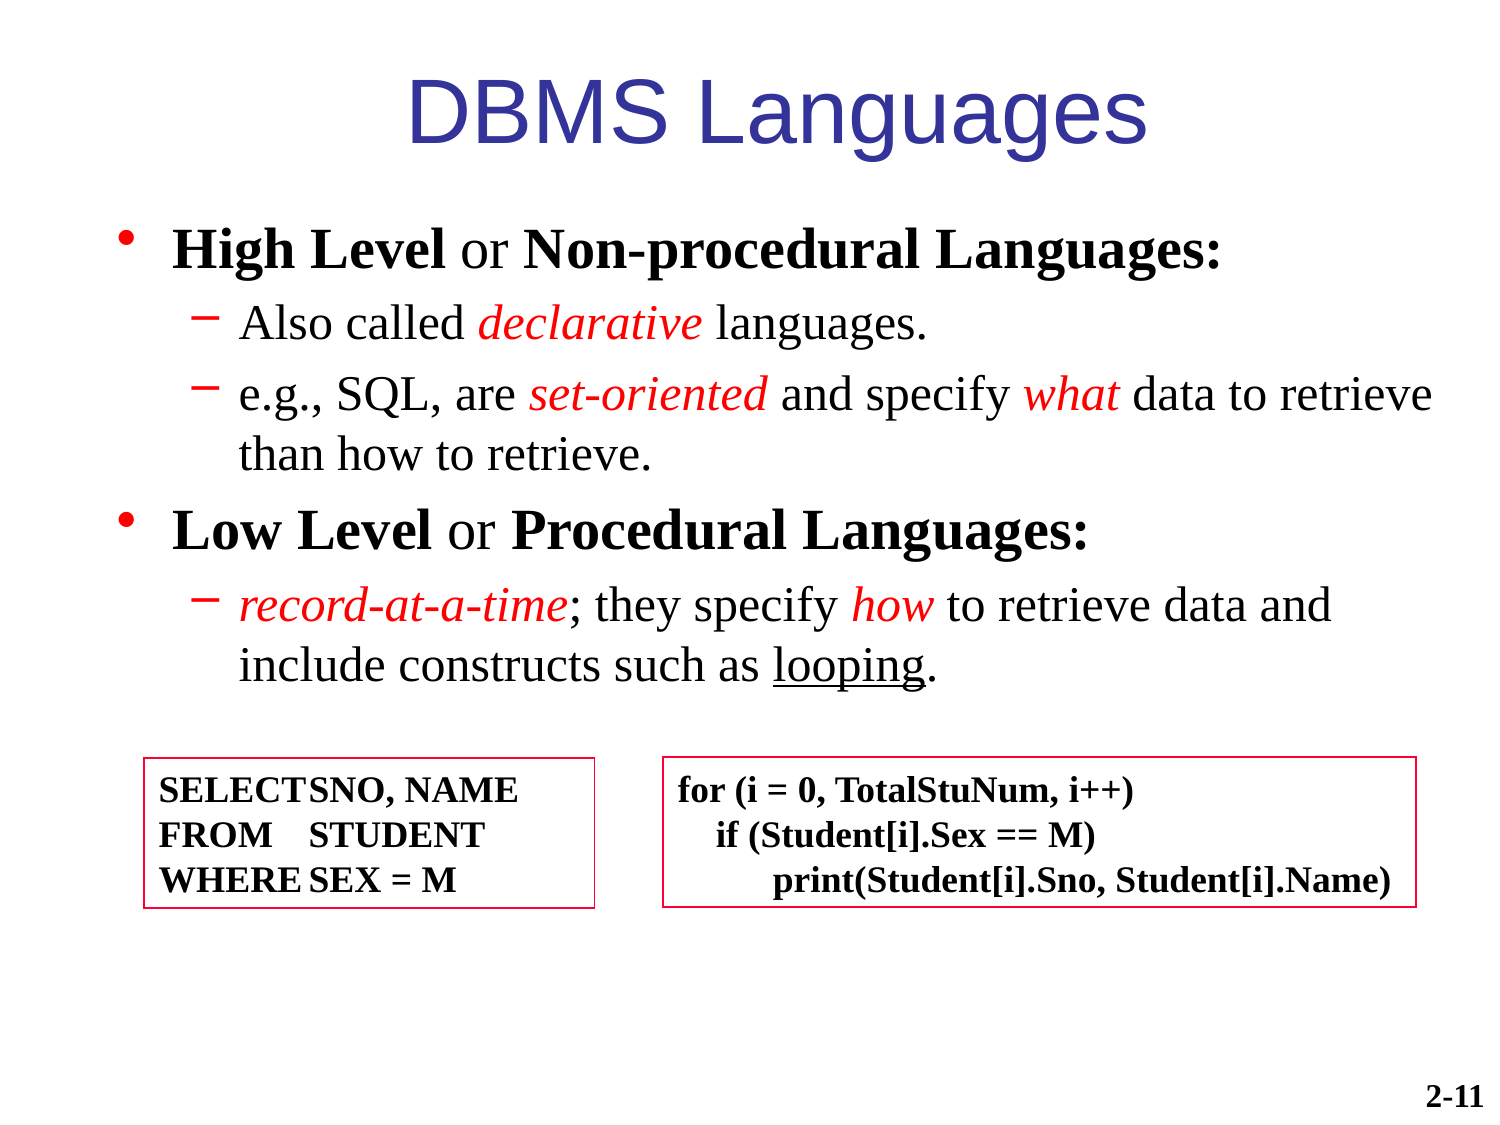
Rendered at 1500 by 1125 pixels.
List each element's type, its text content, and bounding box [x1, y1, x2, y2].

list High Level or Non-procedural Languages: Also called declarative languages. e.g., SQL, are set-oriented and specify what data to retrieve than how to retrieve. Low Level or Procedural Languages: record-at-a-time; they specify how to retrieve data and include constructs such as looping. [101, 202, 1455, 711]
text_box SELECT SNO, NAME FROM STUDENT WHERE SEX = M [143, 758, 595, 908]
slide_number 2-11 [1342, 1067, 1500, 1121]
text_box for (i = 0, TotalStuNum, i++) if (Student[i].Sex == M) print(Student[i].Sno, Student[i].Name) [663, 757, 1416, 907]
title DBMS Languages [101, 29, 1455, 185]
